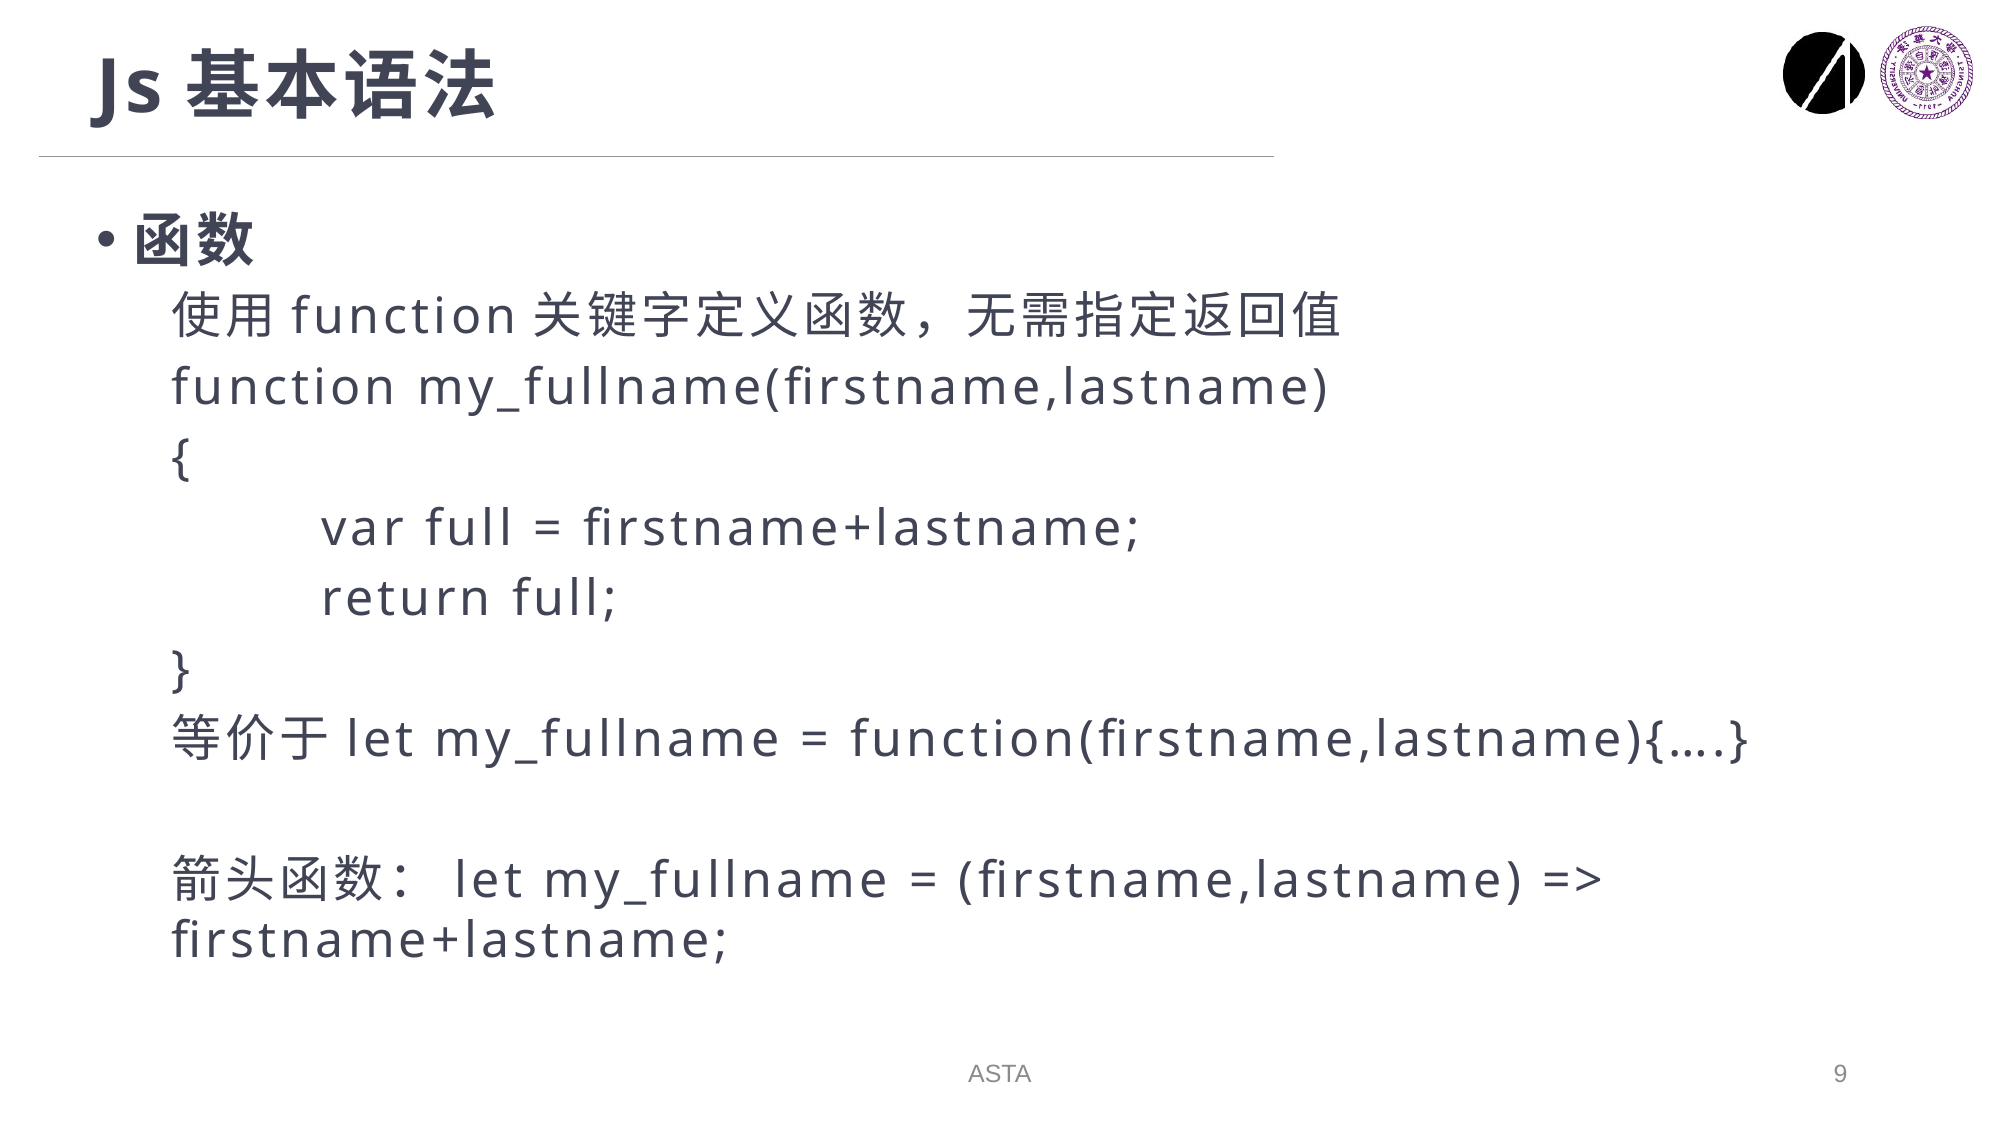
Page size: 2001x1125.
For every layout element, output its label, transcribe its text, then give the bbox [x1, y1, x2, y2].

title Js基本语法 [81, 34, 1171, 132]
picture [1878, 24, 1975, 121]
list 函数 使用function关键字定义函数，无需指定返回值 function my_fullname(firstname,lastname) { var full = firstname+lastname; return full; } 等价于let my_fullname = function(firstname,lastname){….} 箭头函数：let my_fullname = (firstname,lastname) => firstname+lastname; [81, 182, 1918, 1018]
picture [1774, 24, 1871, 121]
slide_number 9 [1412, 1042, 1863, 1103]
footer ASTA [662, 1042, 1338, 1103]
